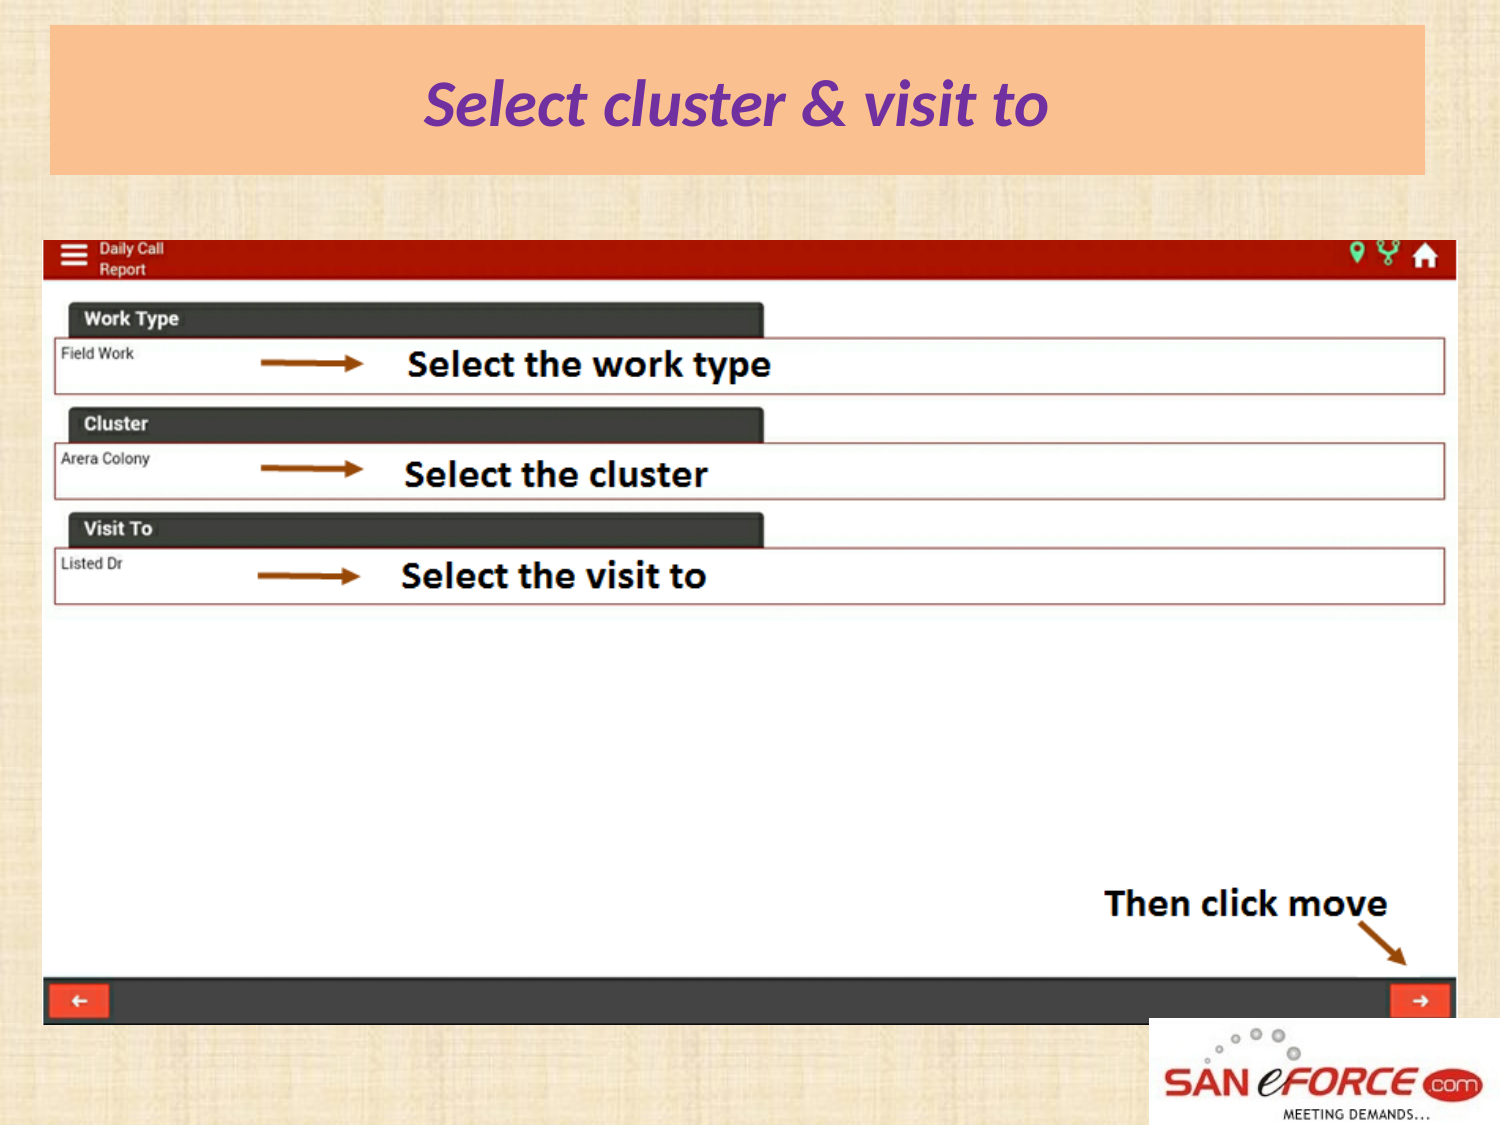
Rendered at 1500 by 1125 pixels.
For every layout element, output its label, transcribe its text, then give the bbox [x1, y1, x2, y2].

text_box Select cluster & visit to [50, 24, 1425, 175]
picture [42, 240, 1500, 1125]
